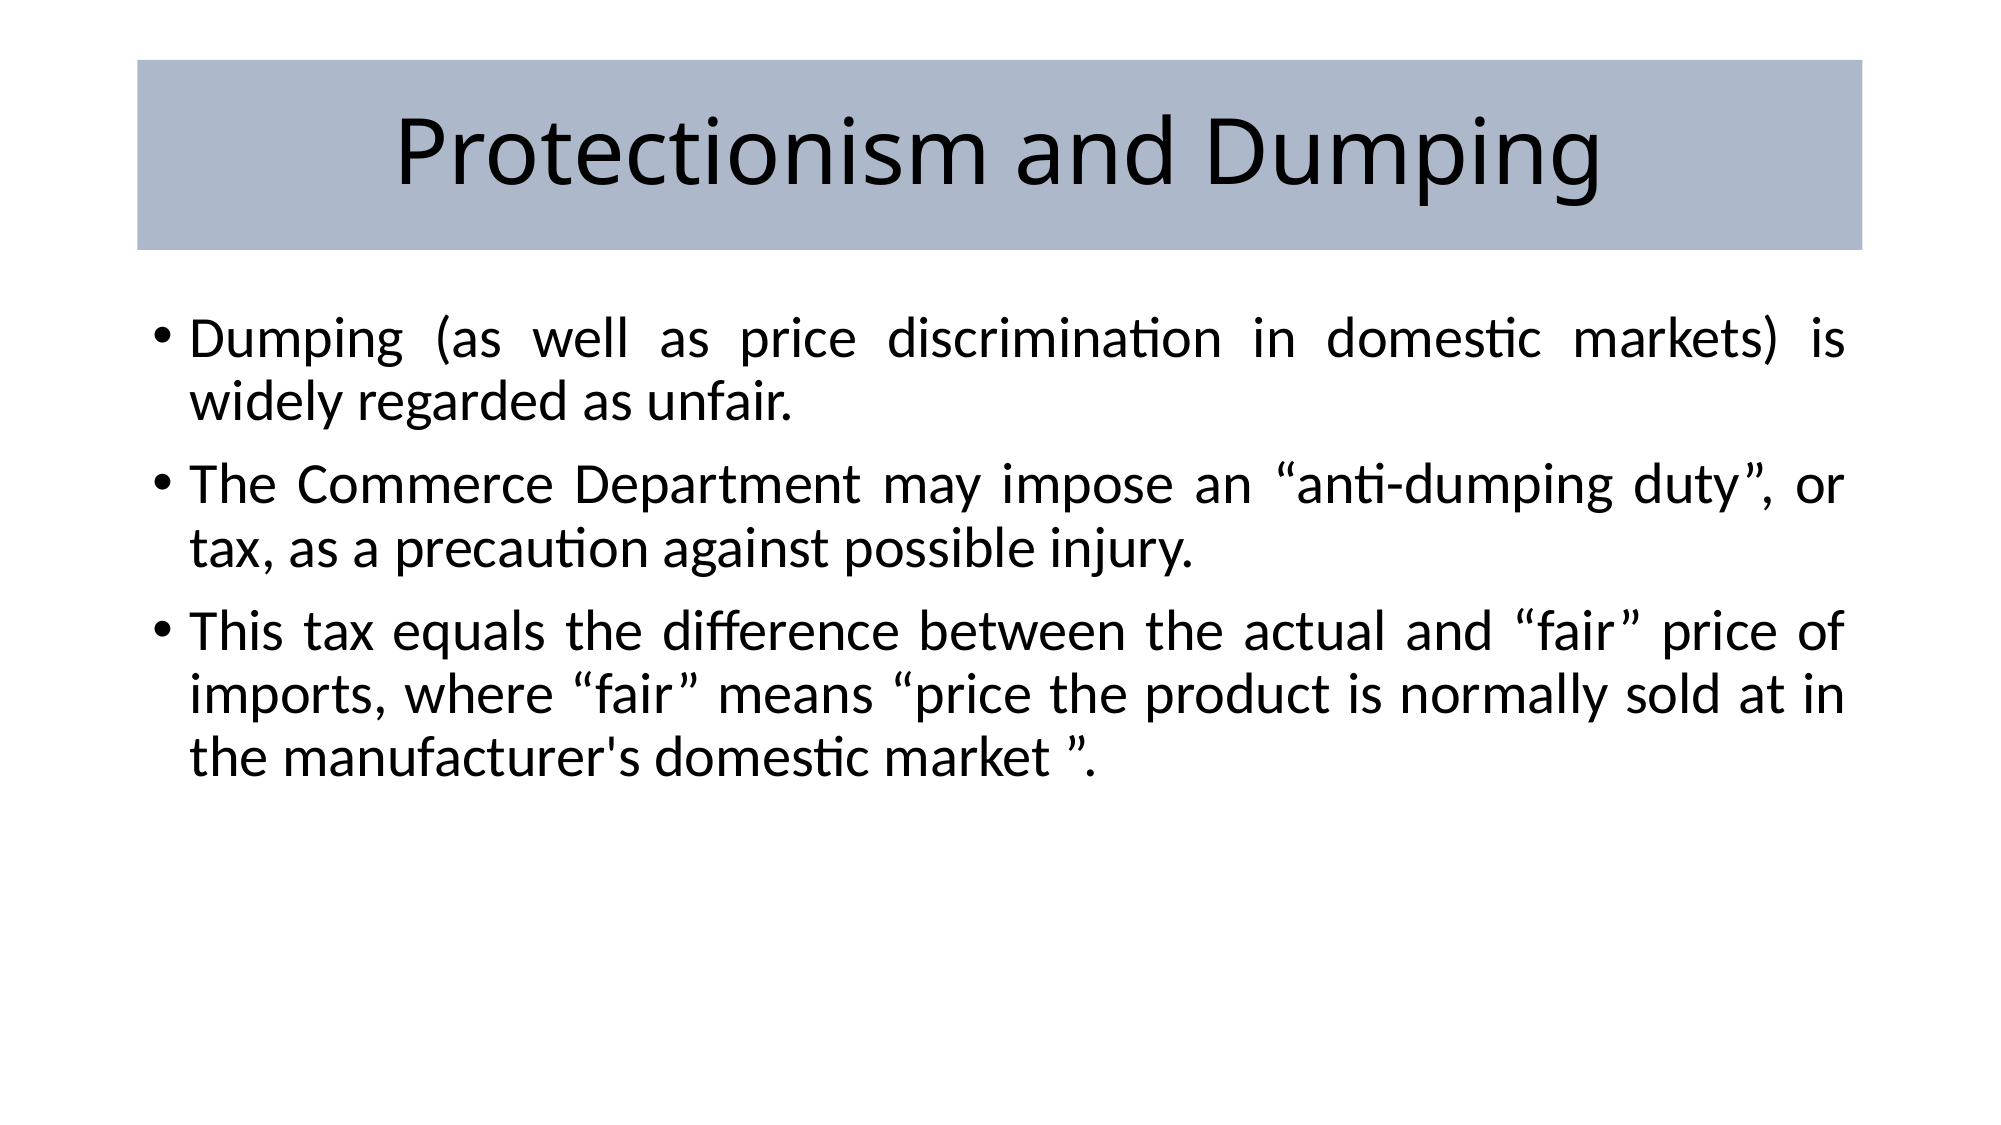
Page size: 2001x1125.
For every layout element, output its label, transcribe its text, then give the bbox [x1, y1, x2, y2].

title Protectionism and Dumping [137, 59, 1863, 250]
list Dumping (as well as price discrimination in domestic markets) is widely regarded as unfair. The Commerce Department may impose an “anti-dumping duty”, or tax, as a precaution against possible injury. This tax equals the difference between the actual and “fair” price of imports, where “fair” means “price the product is normally sold at in the manufacturer's domestic market ”. [137, 299, 1863, 1014]
